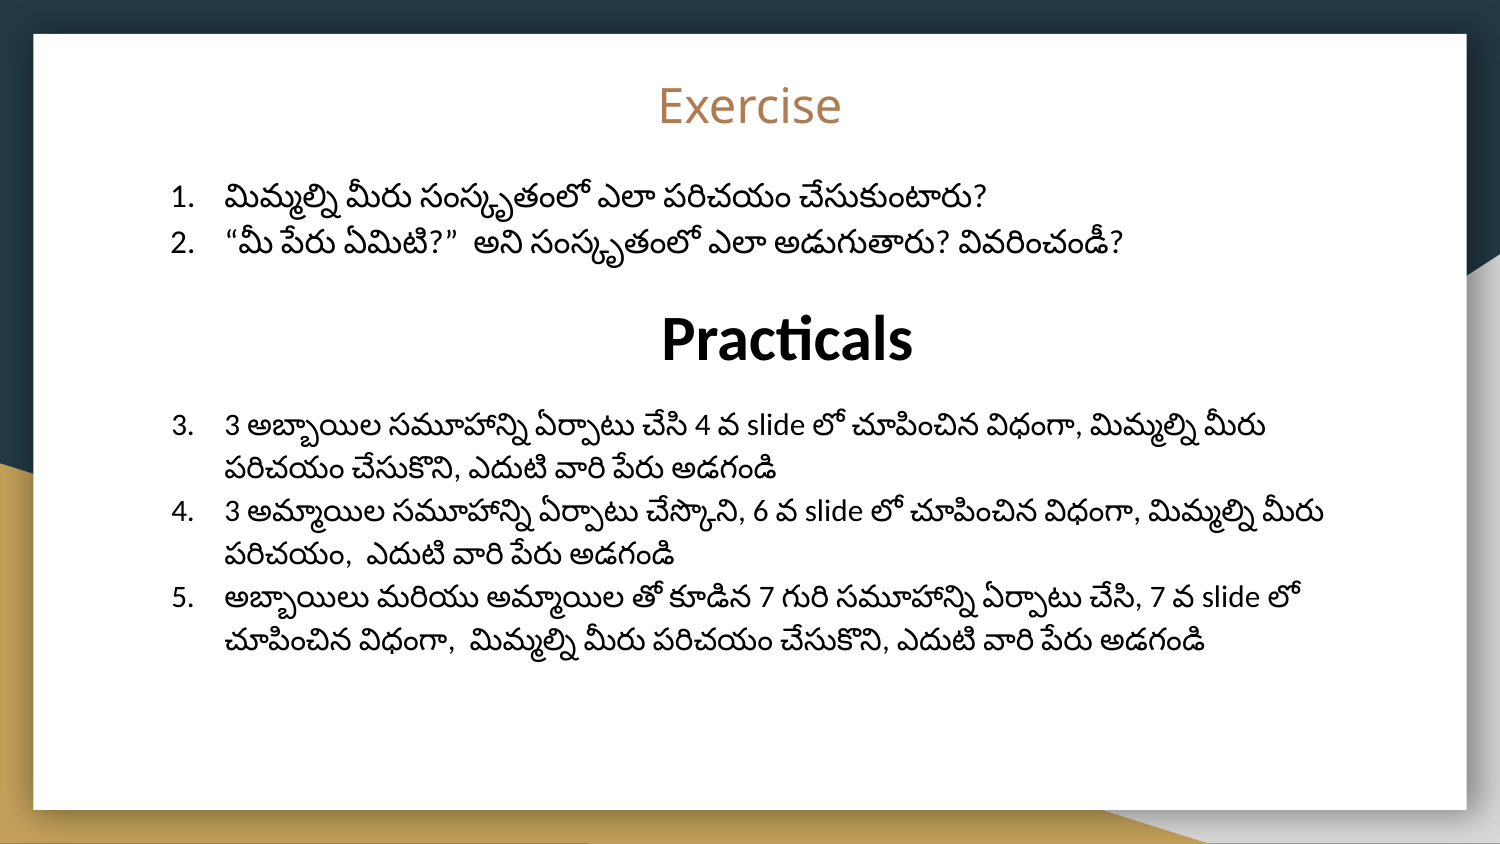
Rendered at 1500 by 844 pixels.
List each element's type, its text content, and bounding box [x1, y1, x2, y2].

list మిమ్మల్ని మీరు సంస్కృతంలో ఎలా పరిచయం చేసుకుంటారు? “మీ పేరు ఏమిటి?” అని సంస్కృతంలో ఎలా అడుగుతారు? వివరించండీ? Practicals 3 అబ్బాయిల సమూహాన్ని ఏర్పాటు చేసి 4 వ slide లో చూపించిన విధంగా, మిమ్మల్ని మీరు పరిచయం చేసుకొని, ఎదుటి వారి పేరు అడగండి 3 అమ్మాయిల సమూహాన్ని ఏర్పాటు చేస్కొని, 6 వ slide లో చూపించిన విధంగా, మిమ్మల్ని మీరు పరిచయం, ఎదుటి వారి పేరు అడగండి అబ్బాయిలు మరియు అమ్మాయిల తో కూడిన 7 గురి సమూహాన్ని ఏర్పాటు చేసి, 7 వ slide లో చూపించిన విధంగా, మిమ్మల్ని మీరు పరిచయం చేసుకొని, ఎదుటి వారి పేరు అడగండి [134, 152, 1366, 791]
title Exercise [134, 56, 1366, 152]
